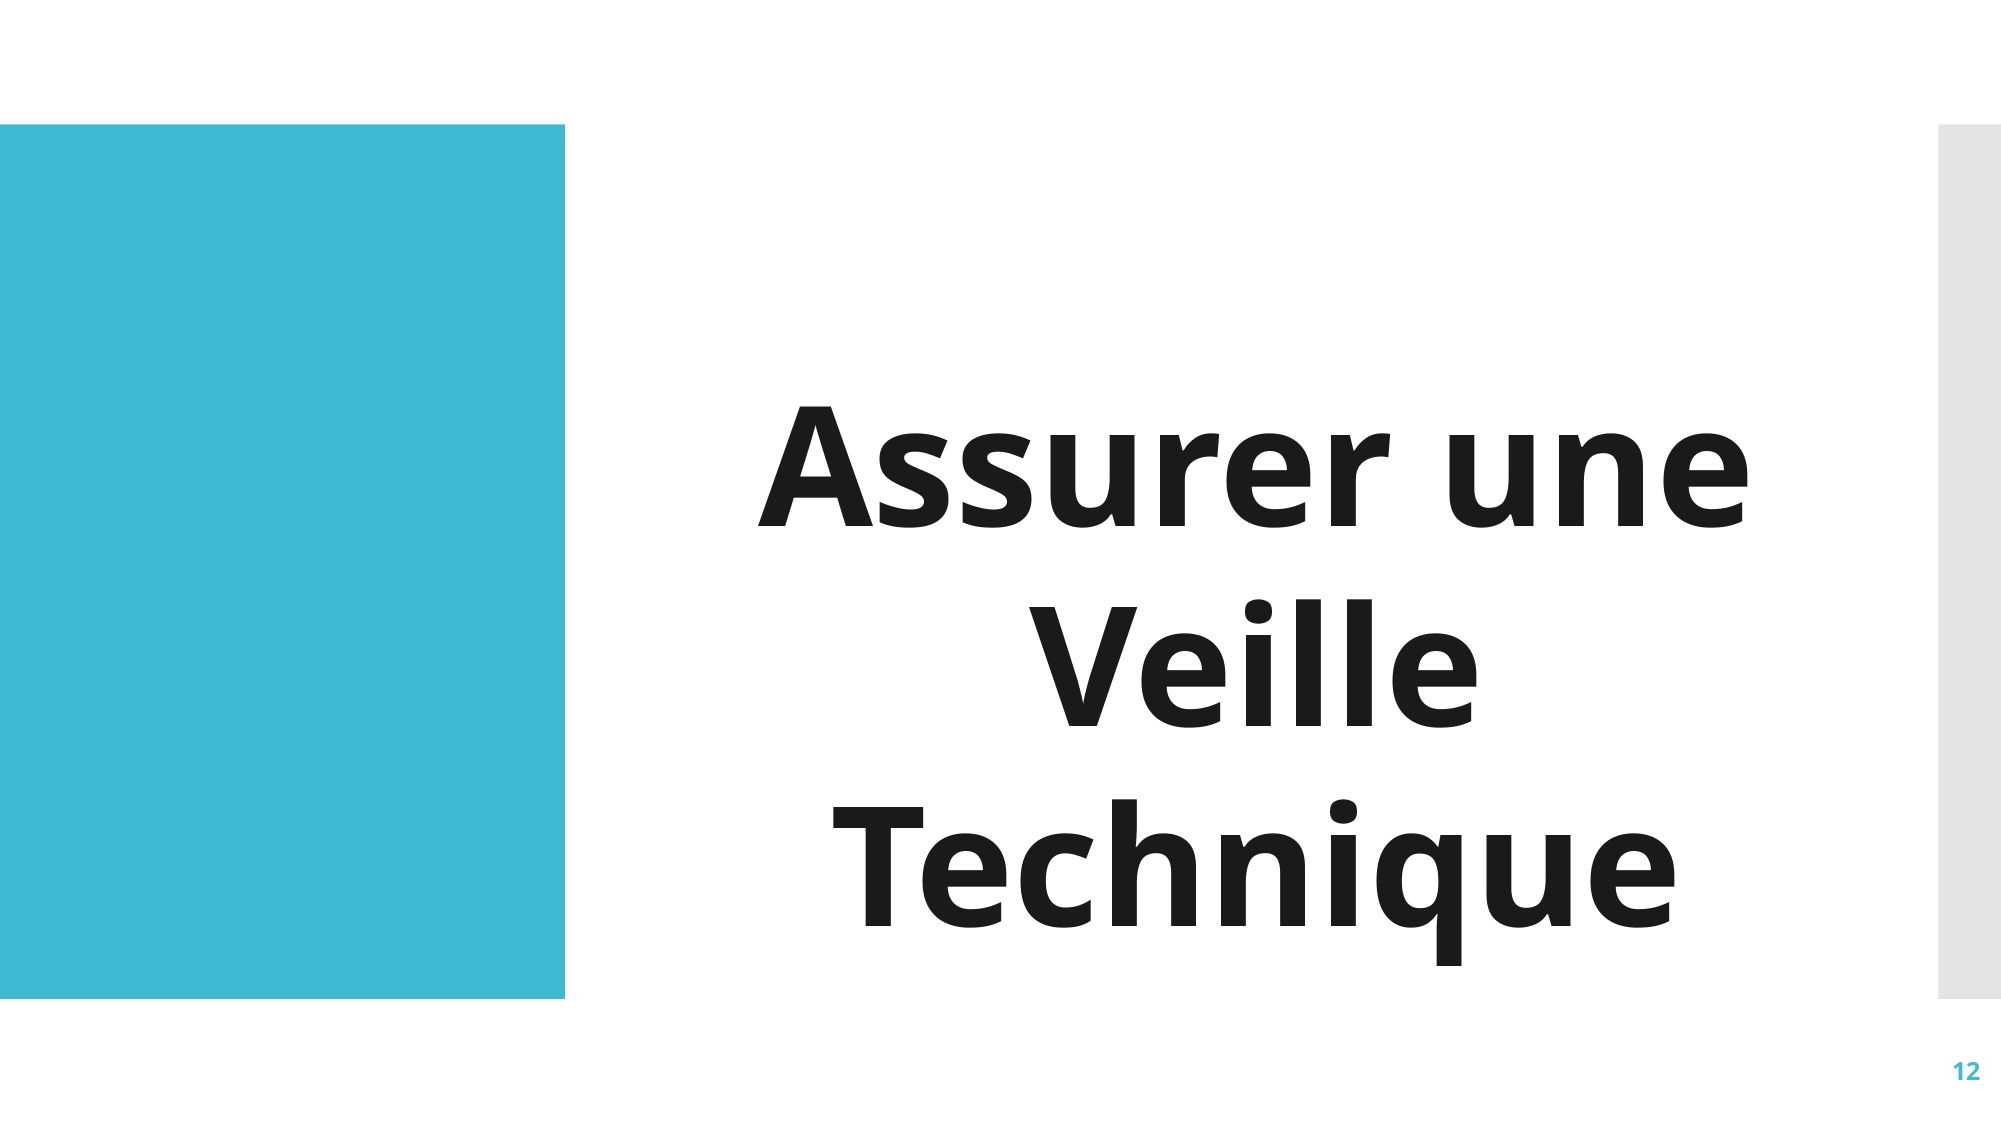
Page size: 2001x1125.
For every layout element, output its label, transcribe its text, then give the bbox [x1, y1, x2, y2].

text_box Assurer une Veille Technique [573, 352, 1940, 968]
slide_number 12 [1744, 1042, 1996, 1103]
